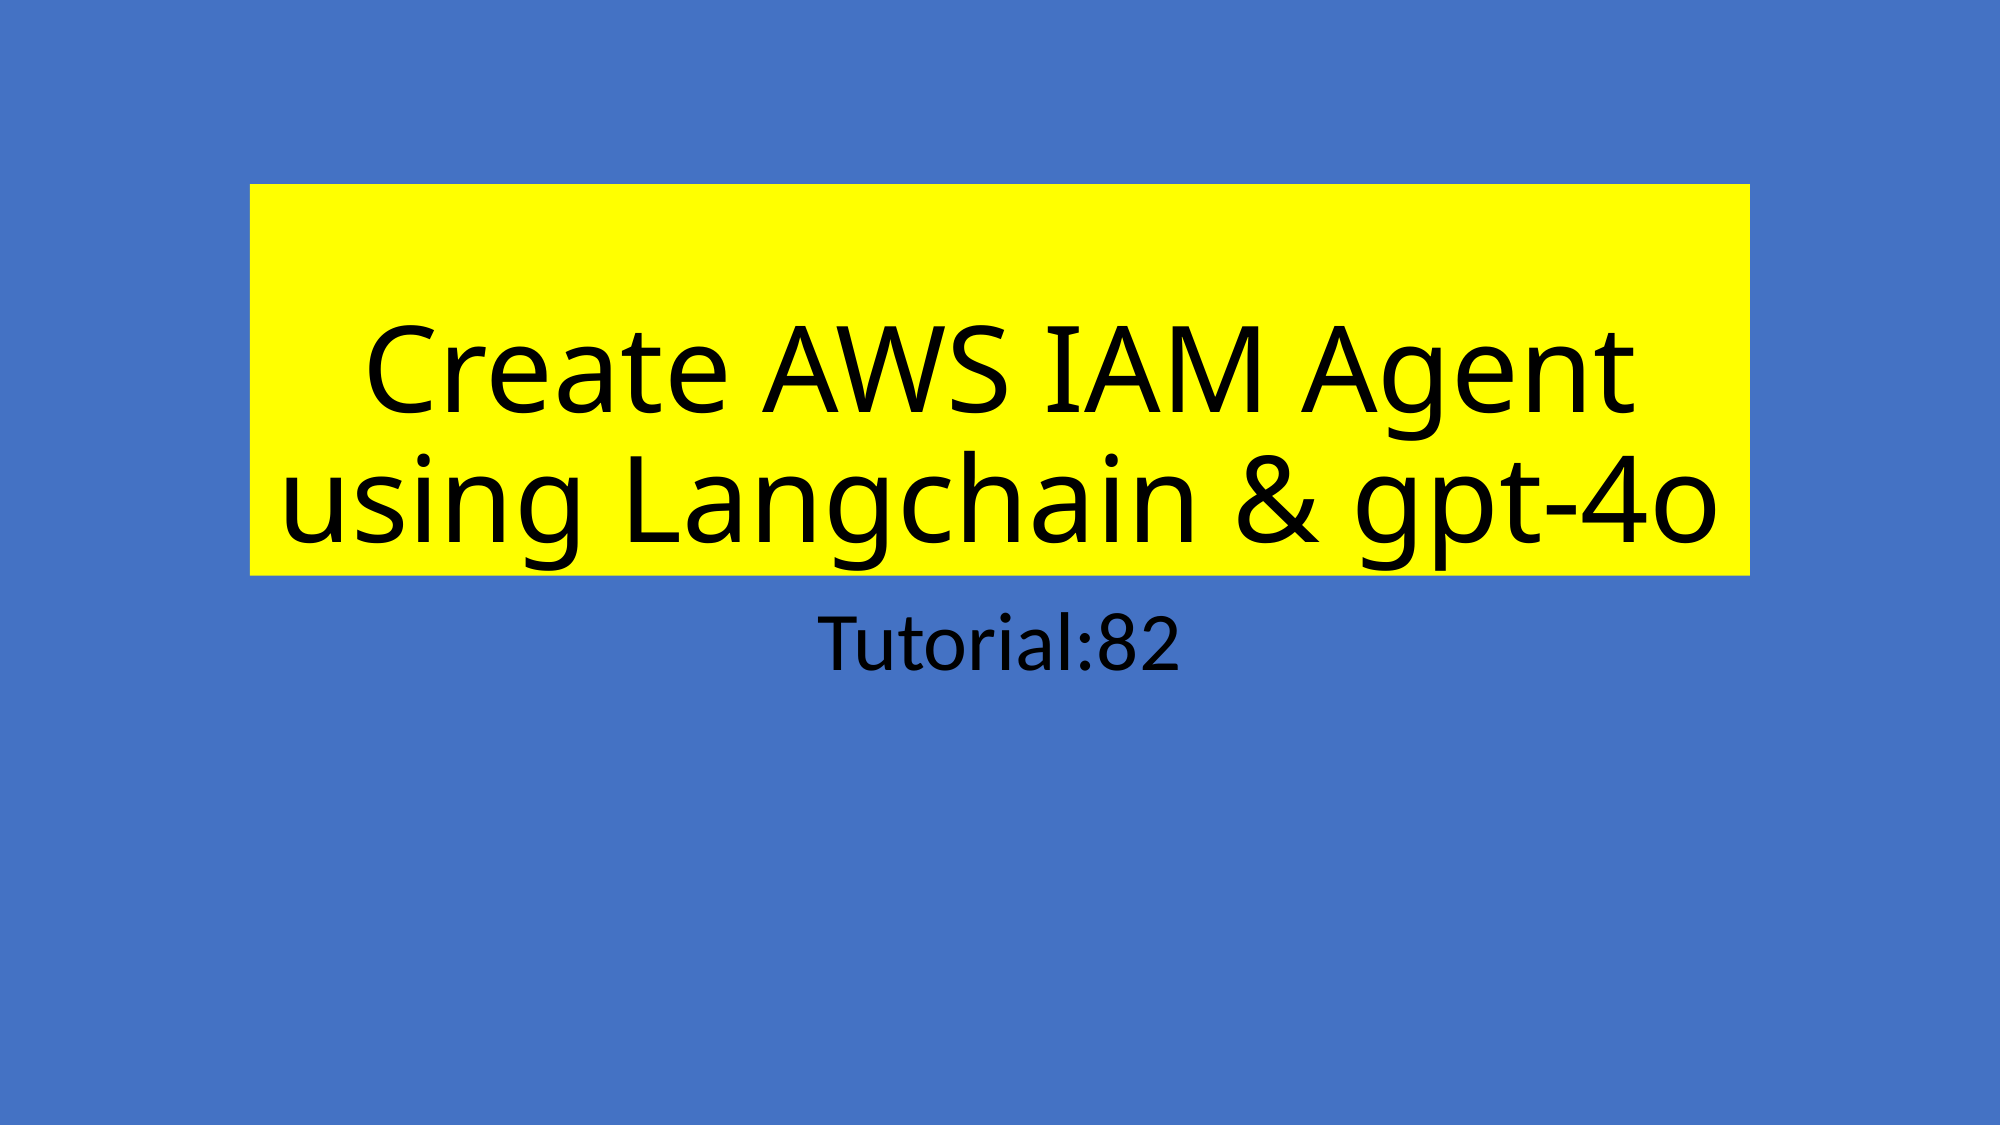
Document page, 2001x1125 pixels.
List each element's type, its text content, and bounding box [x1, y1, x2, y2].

title Create AWS IAM Agent using Langchain & gpt-4o [249, 184, 1750, 576]
subtitle Tutorial:82 [249, 590, 1750, 863]
